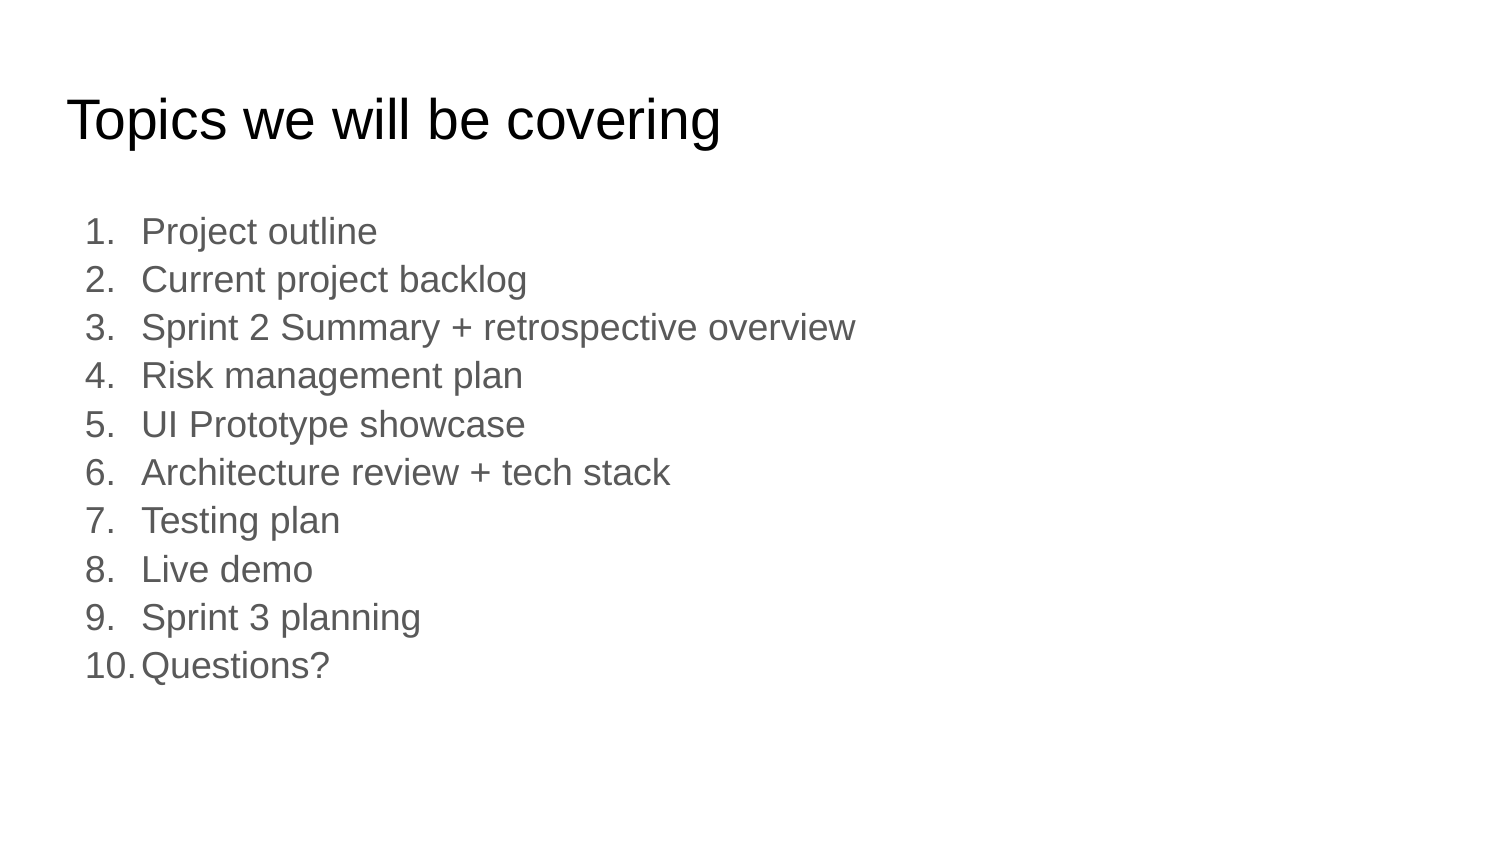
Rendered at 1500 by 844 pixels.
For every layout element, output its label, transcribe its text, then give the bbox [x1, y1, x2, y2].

title Topics we will be covering [51, 72, 1449, 167]
list Project outline Current project backlog Sprint 2 Summary + retrospective overview Risk management plan UI Prototype showcase Architecture review + tech stack Testing plan Live demo Sprint 3 planning Questions? [51, 189, 1449, 750]
